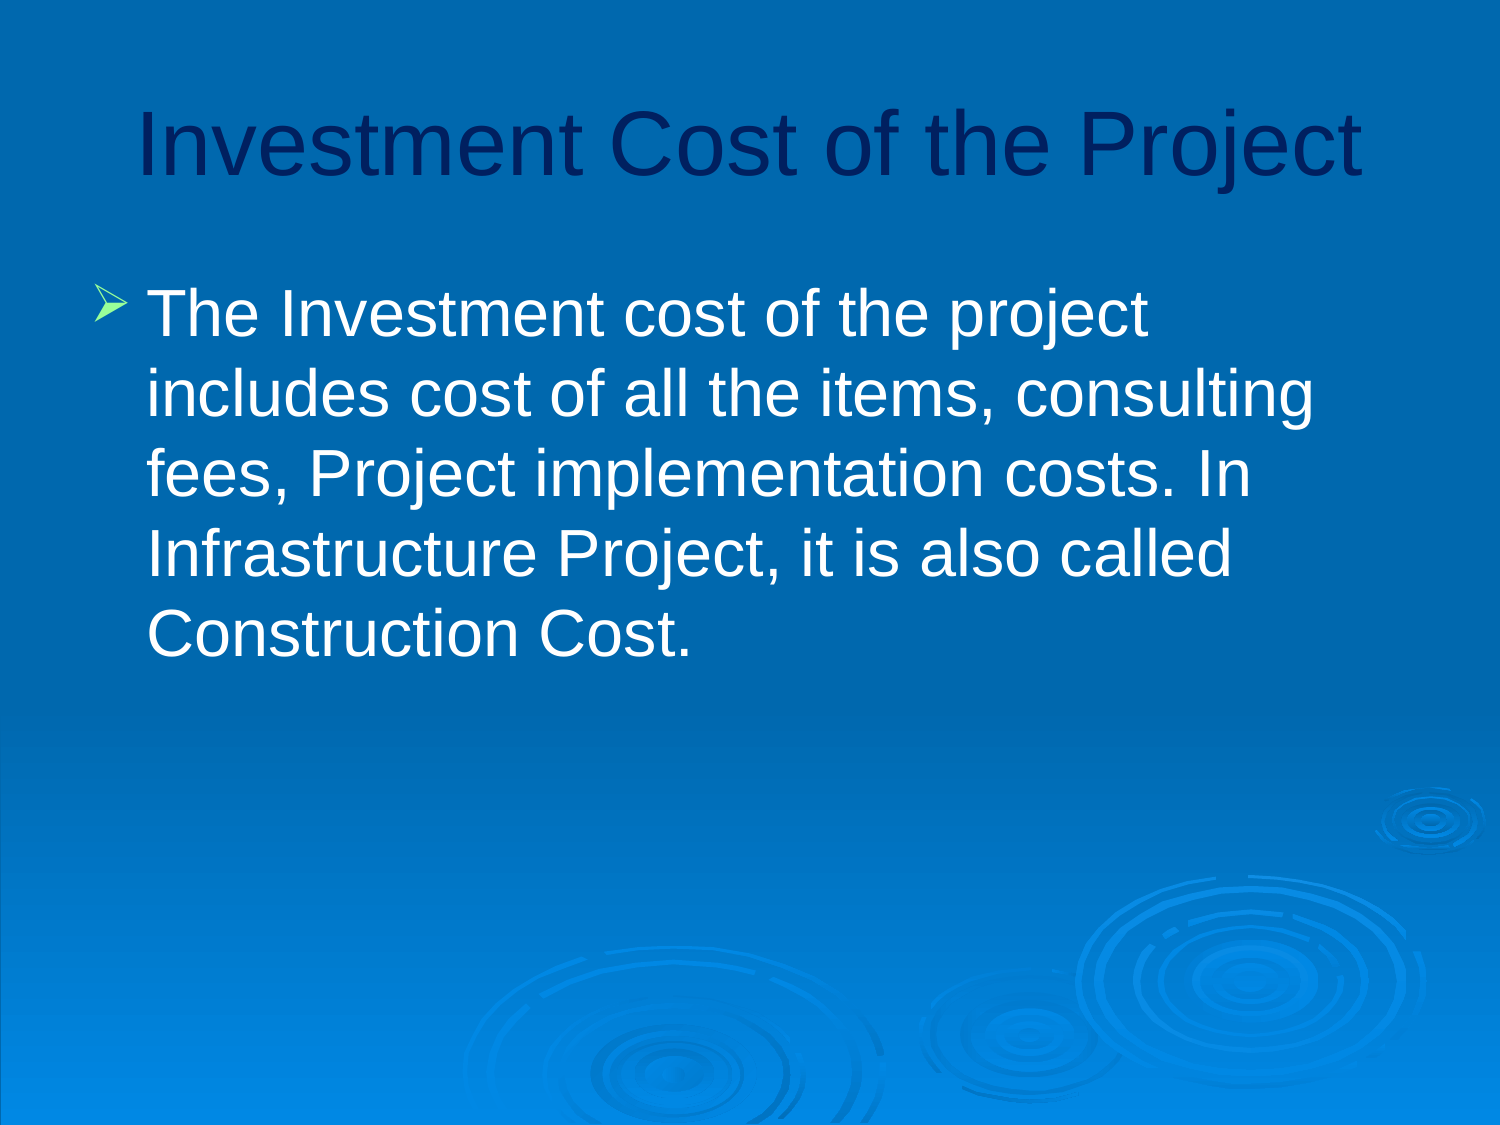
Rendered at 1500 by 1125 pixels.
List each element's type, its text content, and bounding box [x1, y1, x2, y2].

title Investment Cost of the Project [74, 45, 1426, 233]
list The Investment cost of the project includes cost of all the items, consulting fees, Project implementation costs. In Infrastructure Project, it is also called Construction Cost. [74, 262, 1426, 1006]
